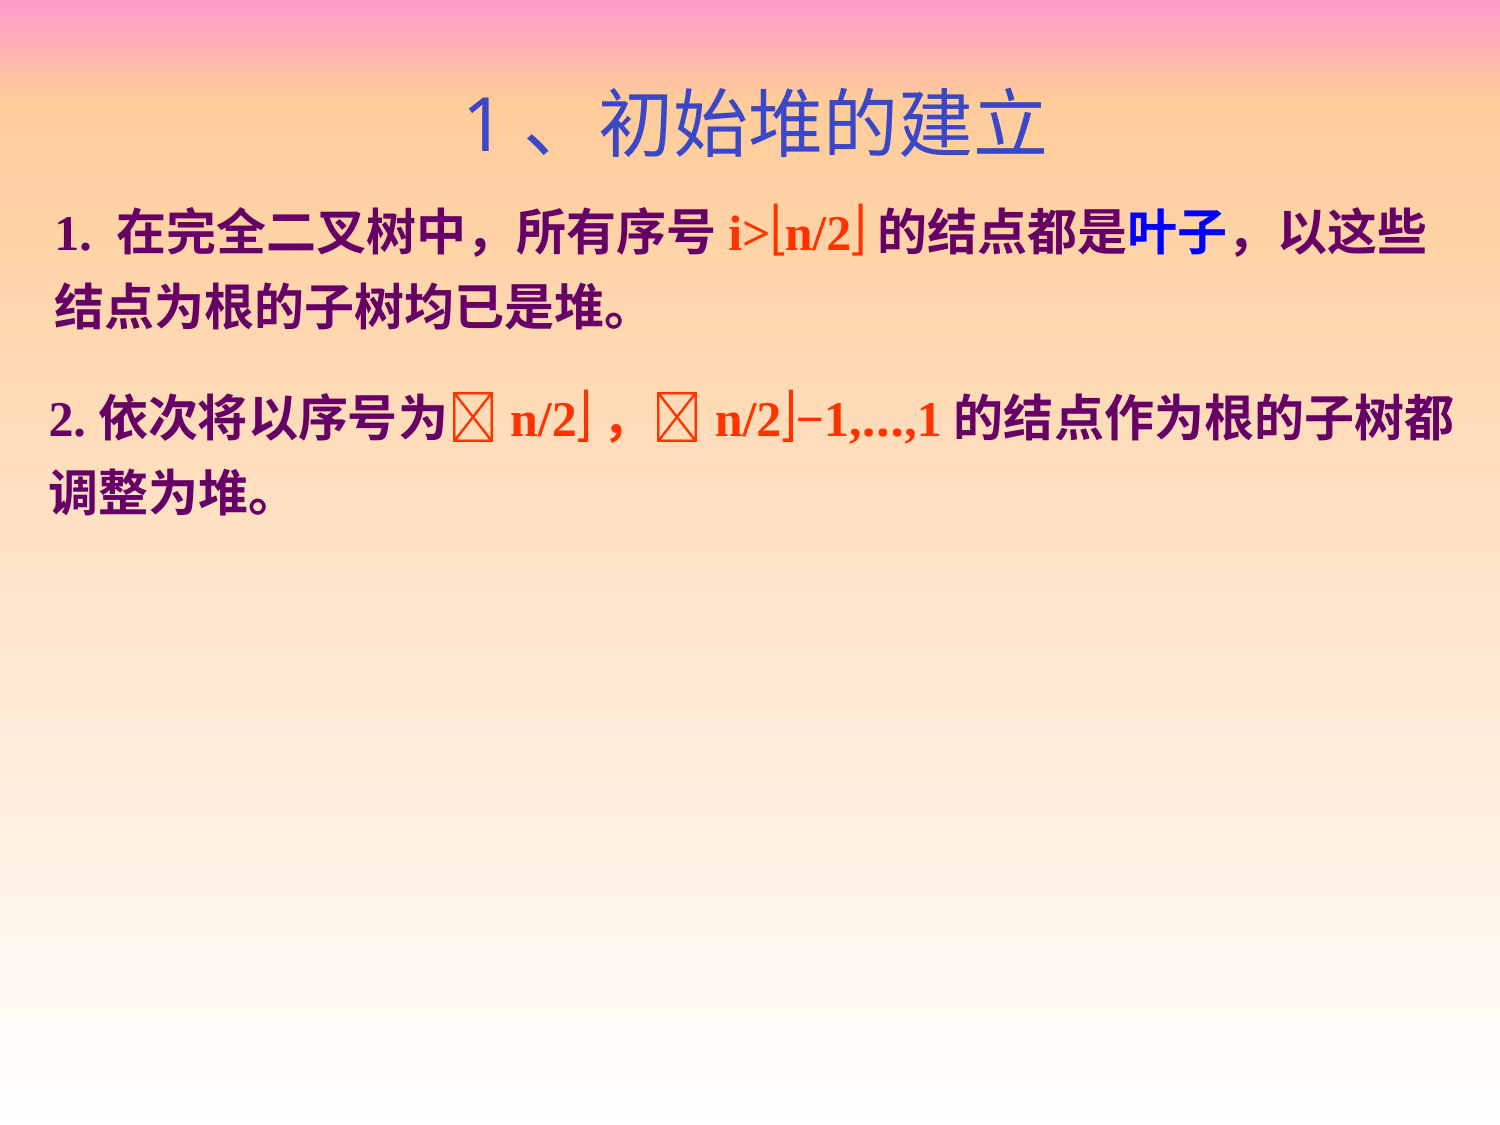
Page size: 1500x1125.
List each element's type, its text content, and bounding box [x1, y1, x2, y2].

text_box 1. 在完全二叉树中，所有序号i>n/2的结点都是叶子，以这些结点为根的子树均已是堆。 [39, 178, 1446, 344]
text_box 2.依次将以序号为n/2，n/2−1,…,1的结点作为根的子树都调整为堆。 [33, 364, 1475, 530]
title 1、初始堆的建立 [118, 82, 1394, 160]
